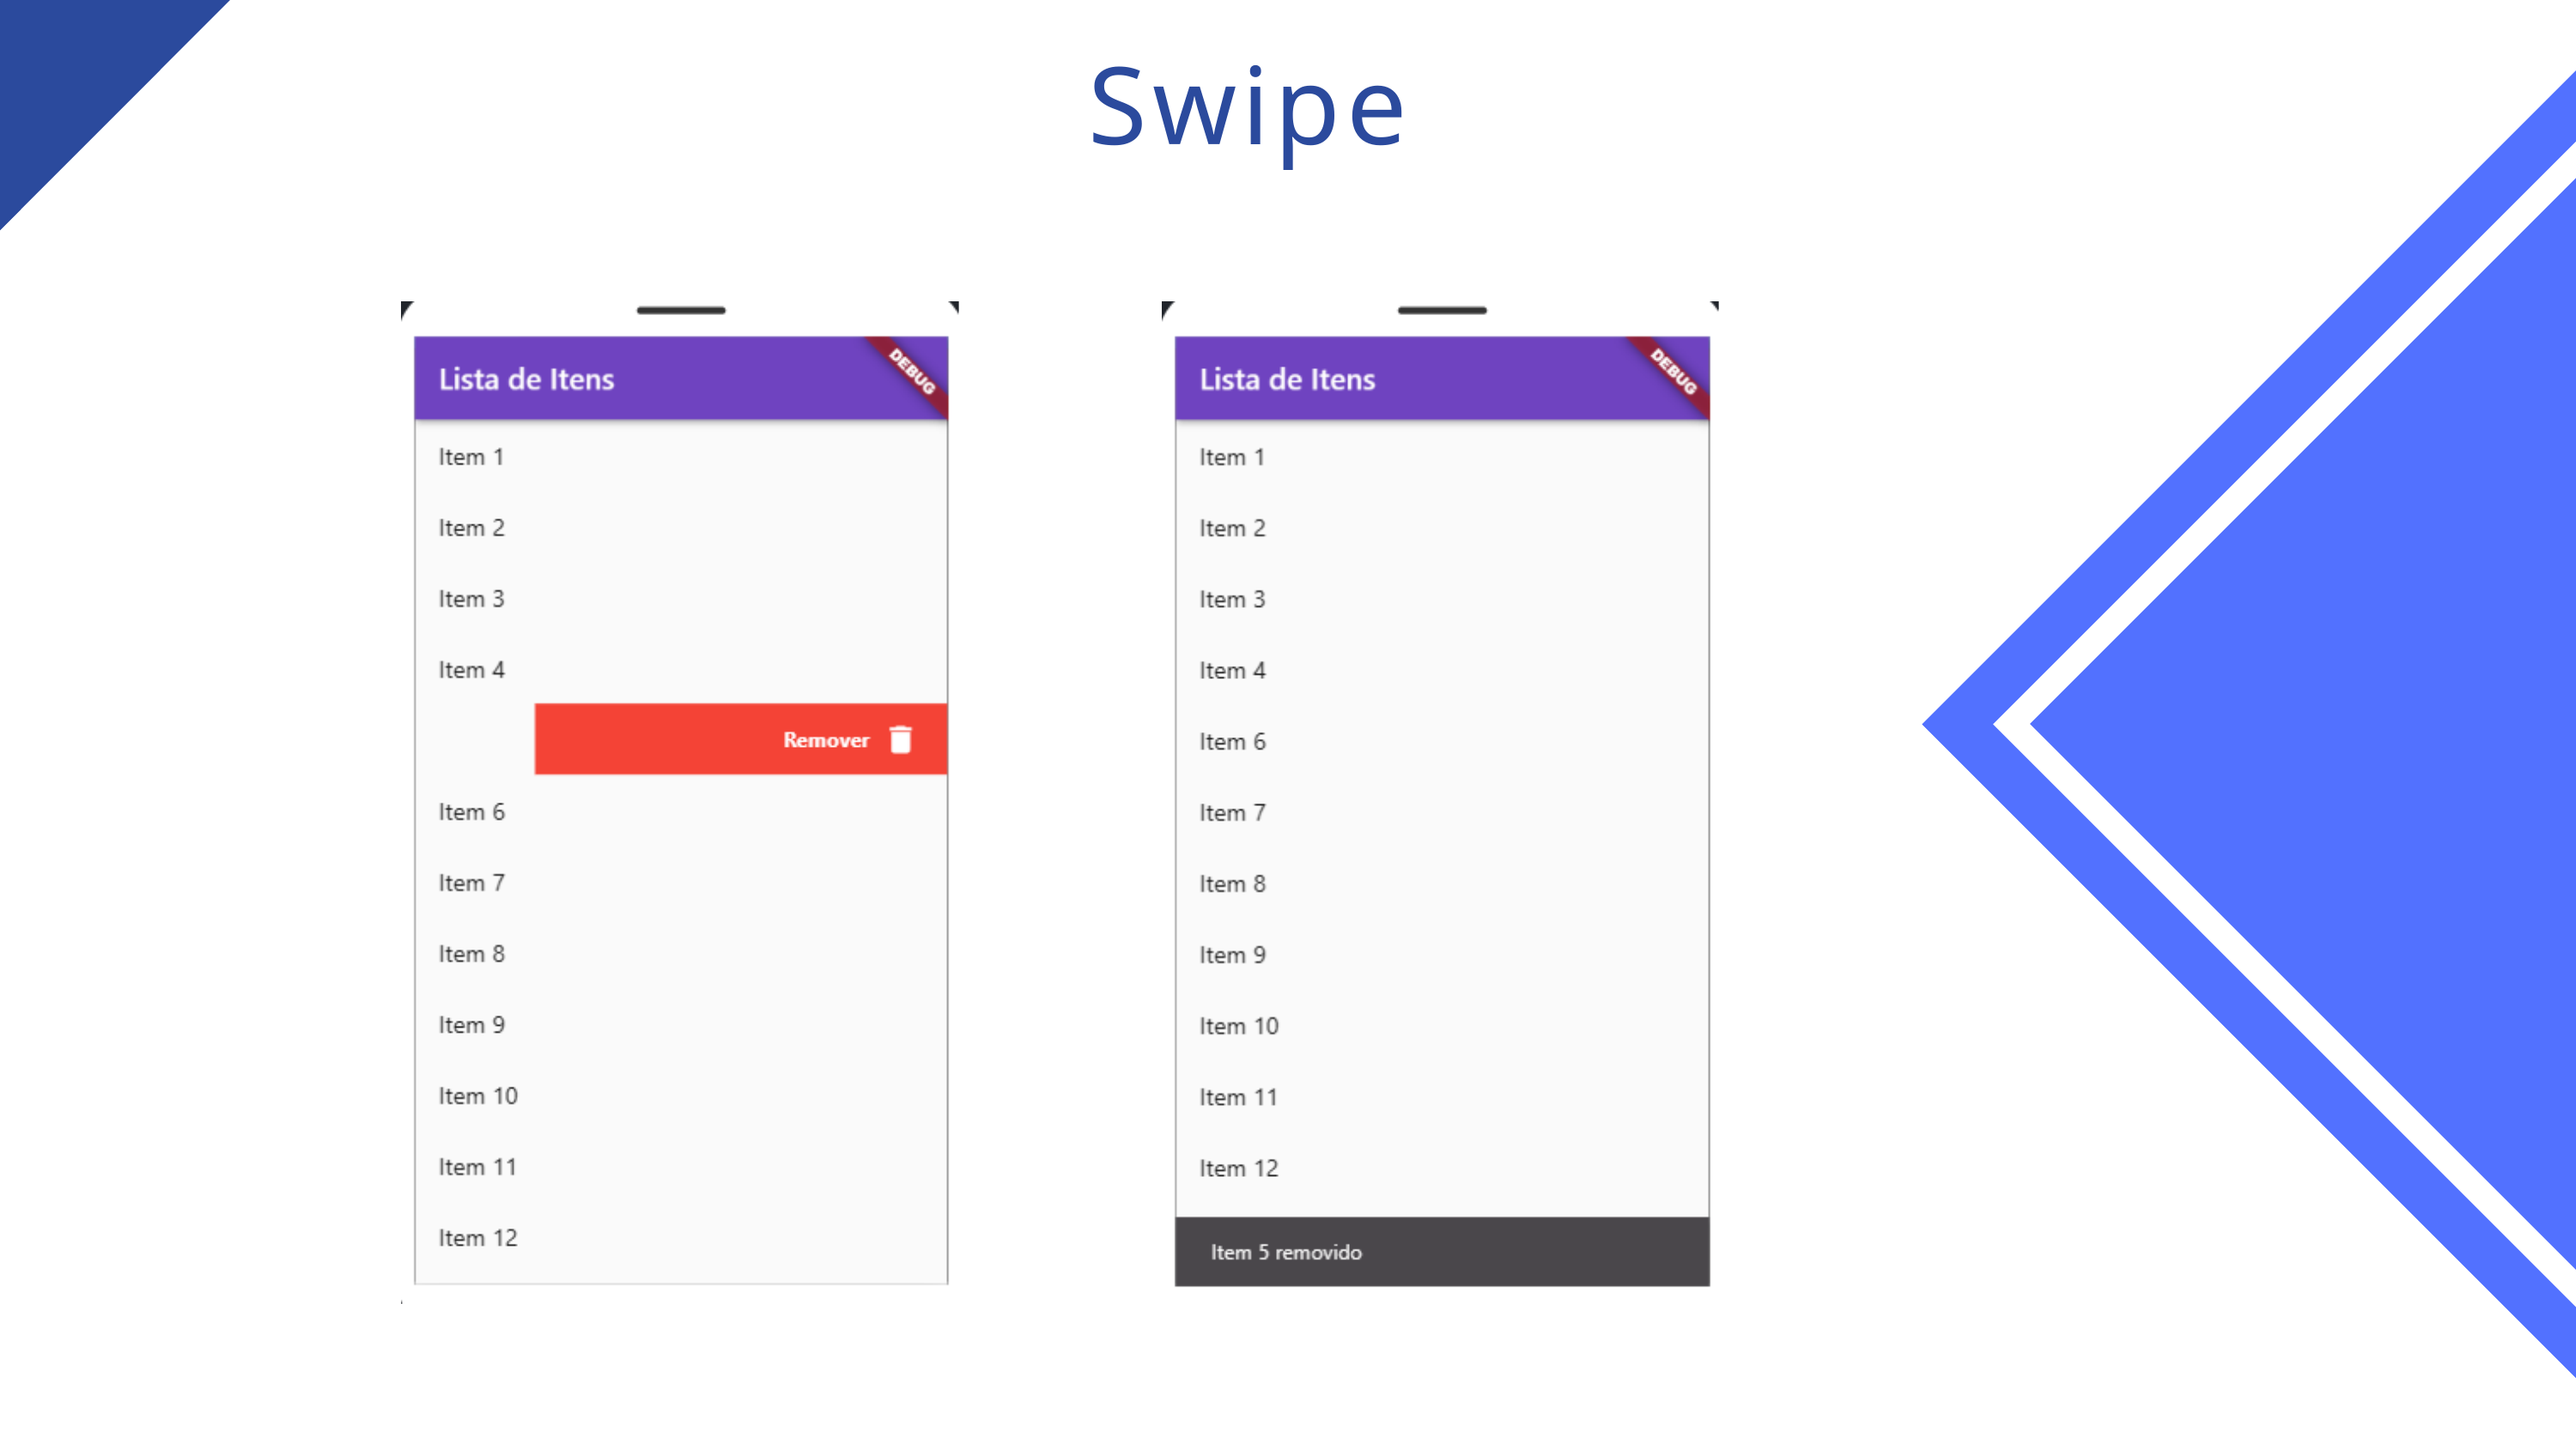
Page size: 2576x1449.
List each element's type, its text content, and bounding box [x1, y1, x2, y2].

text_box [401, 301, 959, 1304]
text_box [0, 0, 231, 231]
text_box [2113, 261, 2576, 1187]
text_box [2163, 312, 2576, 1137]
text_box [1162, 301, 1719, 1300]
text_box Swipe [353, 53, 2143, 167]
